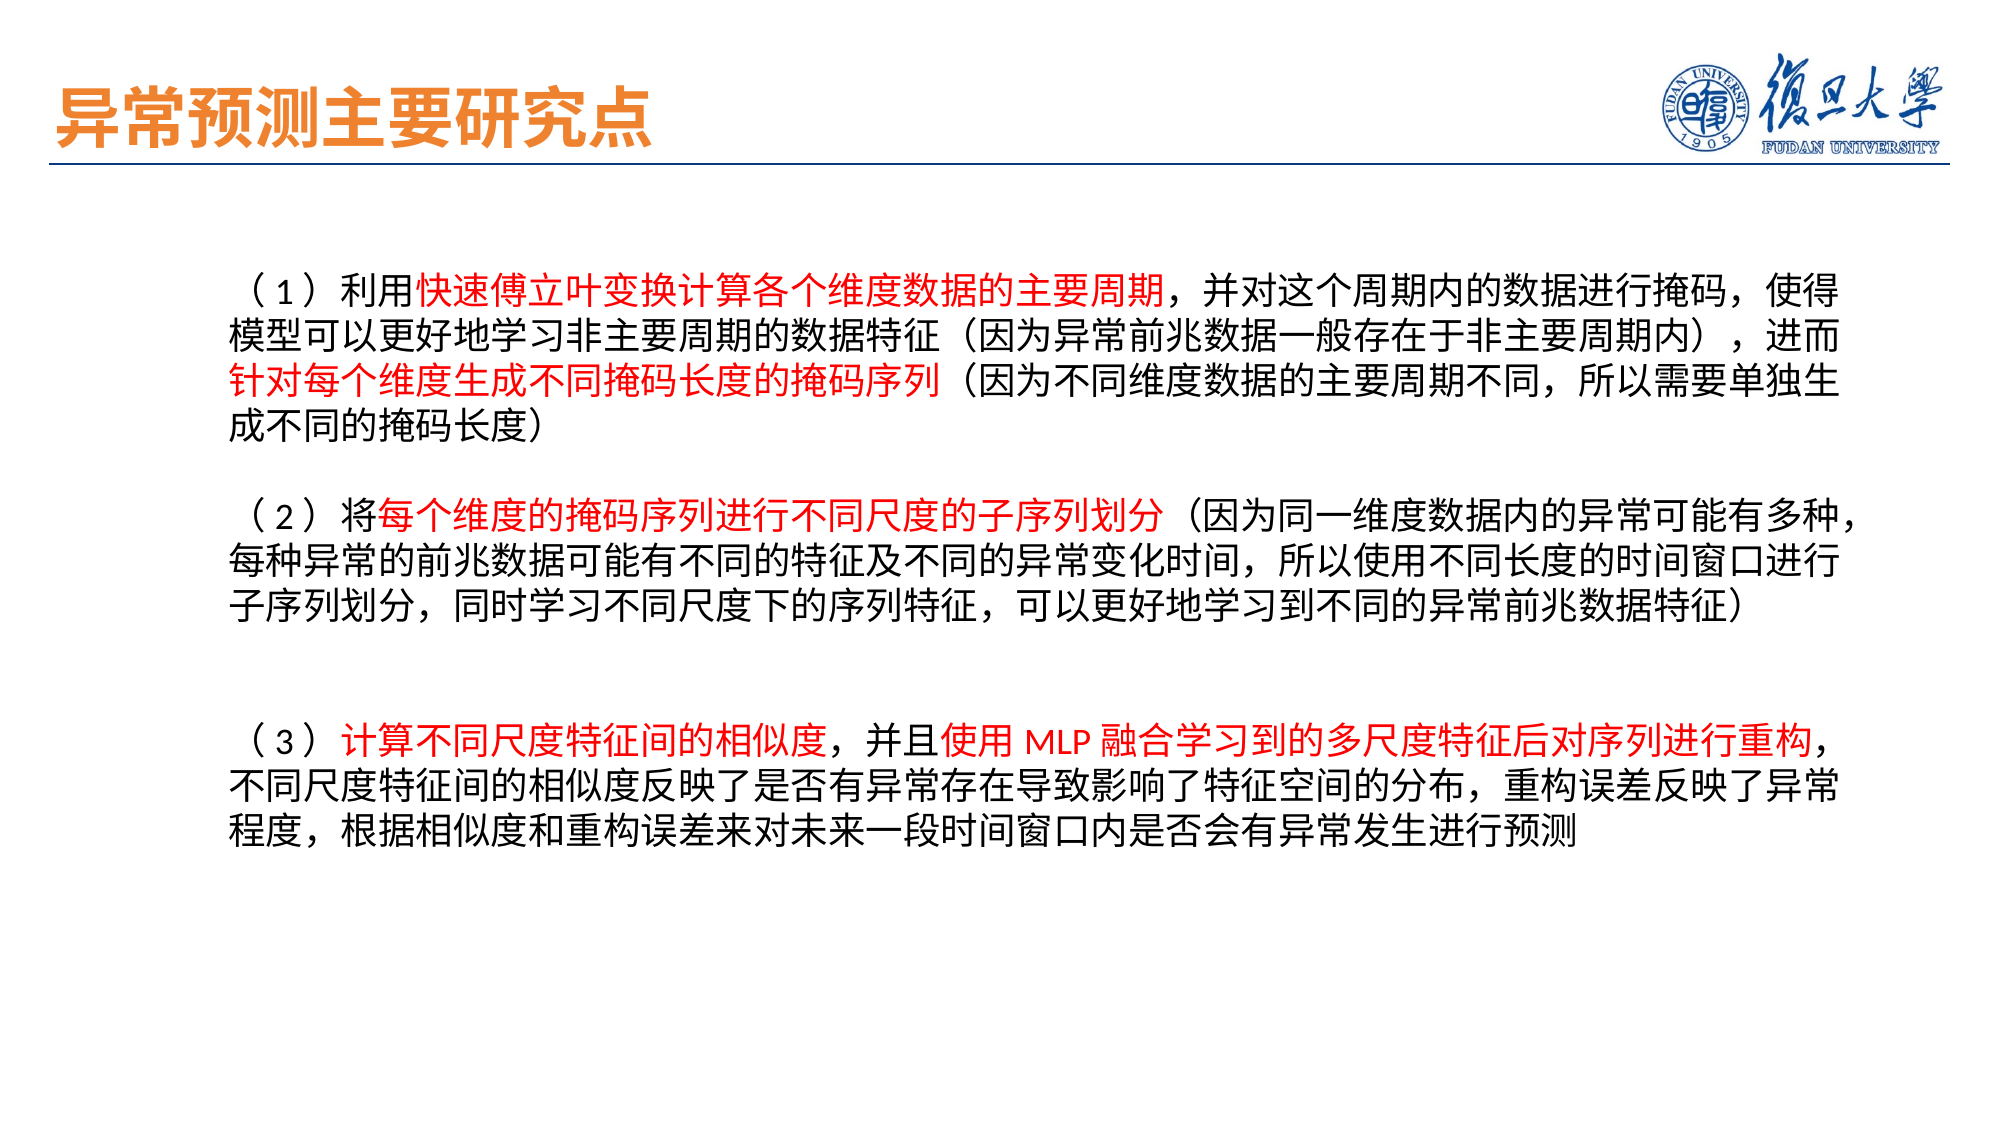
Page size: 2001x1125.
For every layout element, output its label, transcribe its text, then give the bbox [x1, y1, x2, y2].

picture [1652, 45, 1951, 158]
text_box （1）利用快速傅立叶变换计算各个维度数据的主要周期，并对这个周期内的数据进行掩码，使得模型可以更好地学习非主要周期的数据特征（因为异常前兆数据一般存在于非主要周期内），进而针对每个维度生成不同掩码长度的掩码序列（因为不同维度数据的主要周期不同，所以需要单独生成不同的掩码长度） （2）将每个维度的掩码序列进行不同尺度的子序列划分（因为同一维度数据内的异常可能有多种，每种异常的前兆数据可能有不同的特征及不同的异常变化时间，所以使用不同长度的时间窗口进行子序列划分，同时学习不同尺度下的序列特征，可以更好地学习到不同的异常前兆数据特征） （3）计算不同尺度特征间的相似度，并且使用MLP融合学习到的多尺度特征后对序列进行重构，不同尺度特征间的相似度反映了是否有异常存在导致影响了特征空间的分布，重构误差反映了异常程度，根据相似度和重构误差来对未来一段时间窗口内是否会有异常发生进行预测 [213, 259, 1862, 860]
text_box 异常预测主要研究点 [39, 68, 1139, 164]
